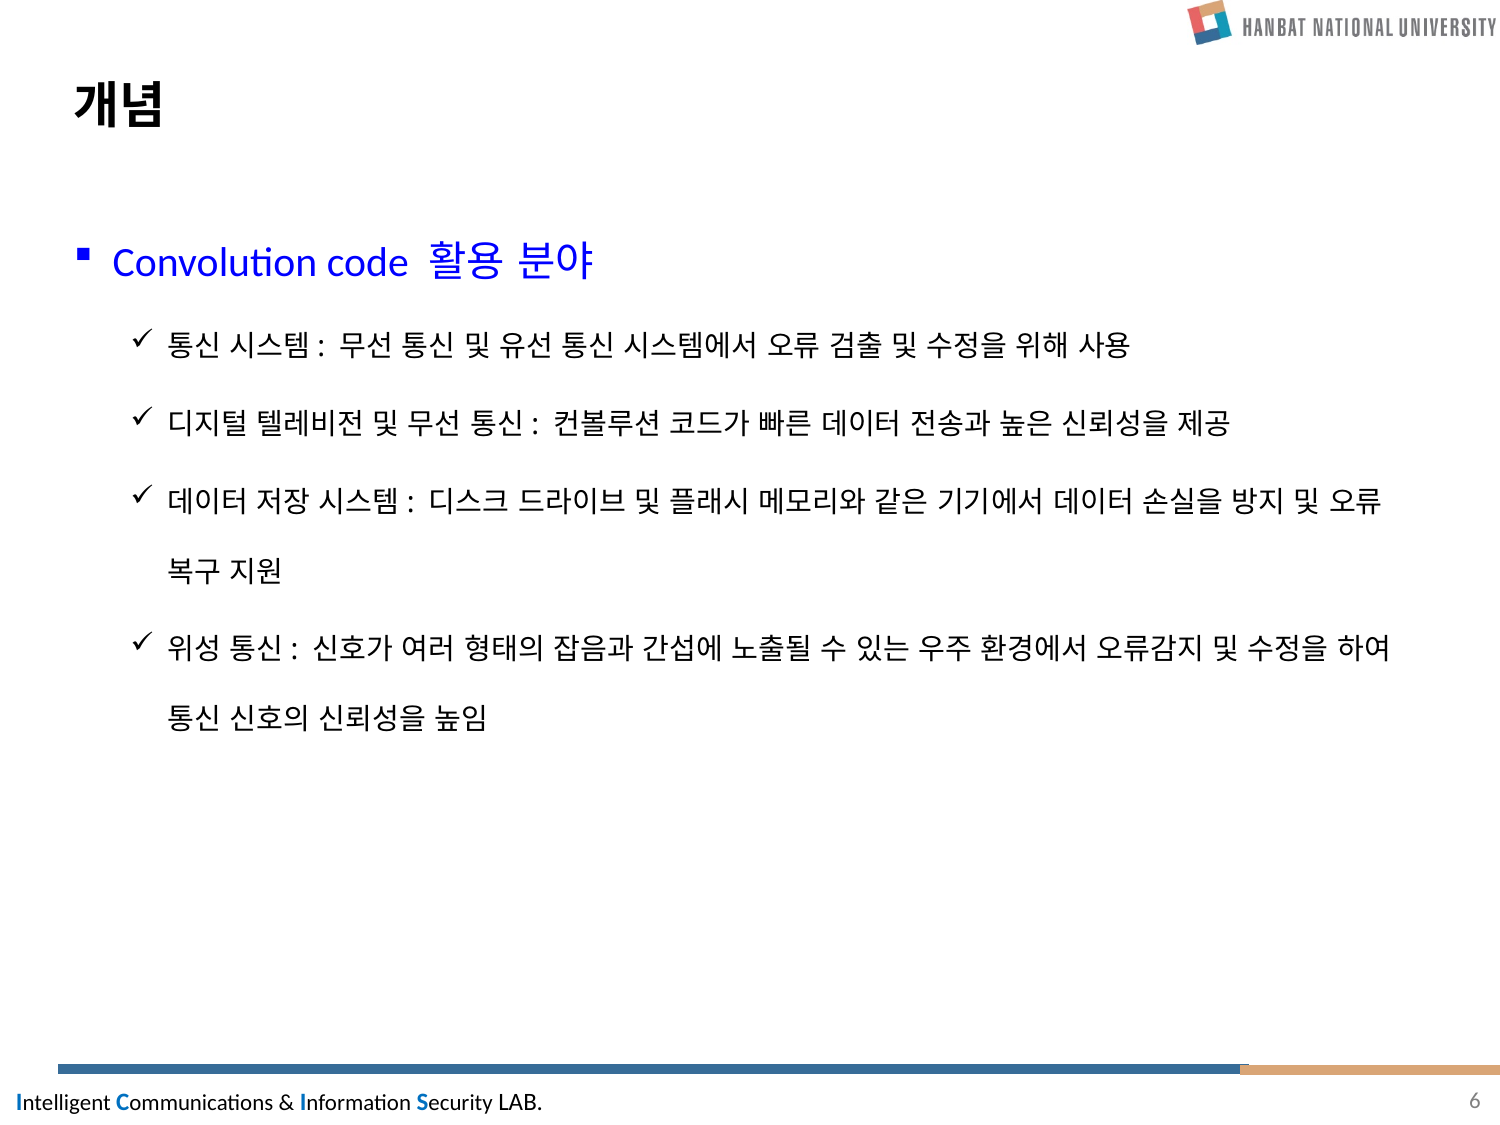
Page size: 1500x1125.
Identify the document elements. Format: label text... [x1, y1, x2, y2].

picture [1187, 0, 1496, 45]
list Convolution code 활용 분야 통신 시스템: 무선 통신 및 유선 통신 시스템에서 오류 검출 및 수정을 위해 사용 디지털 텔레비전 및 무선 통신: 컨볼루션 코드가 빠른 데이터 전송과 높은 신뢰성을 제공 데이터 저장 시스템: 디스크 드라이브 및 플래시 메모리와 같은 기기에서 데이터 손실을 방지 및 오류 복구 지원 위성 통신: 신호가 여러 형태의 잡음과 간섭에 노출될 수 있는 우주 환경에서 오류감지 및 수정을 하여 통신 신호의 신뢰성을 높임 [59, 177, 1441, 1063]
title 개념 [59, 29, 1441, 148]
slide_number 6 [1158, 1077, 1496, 1125]
